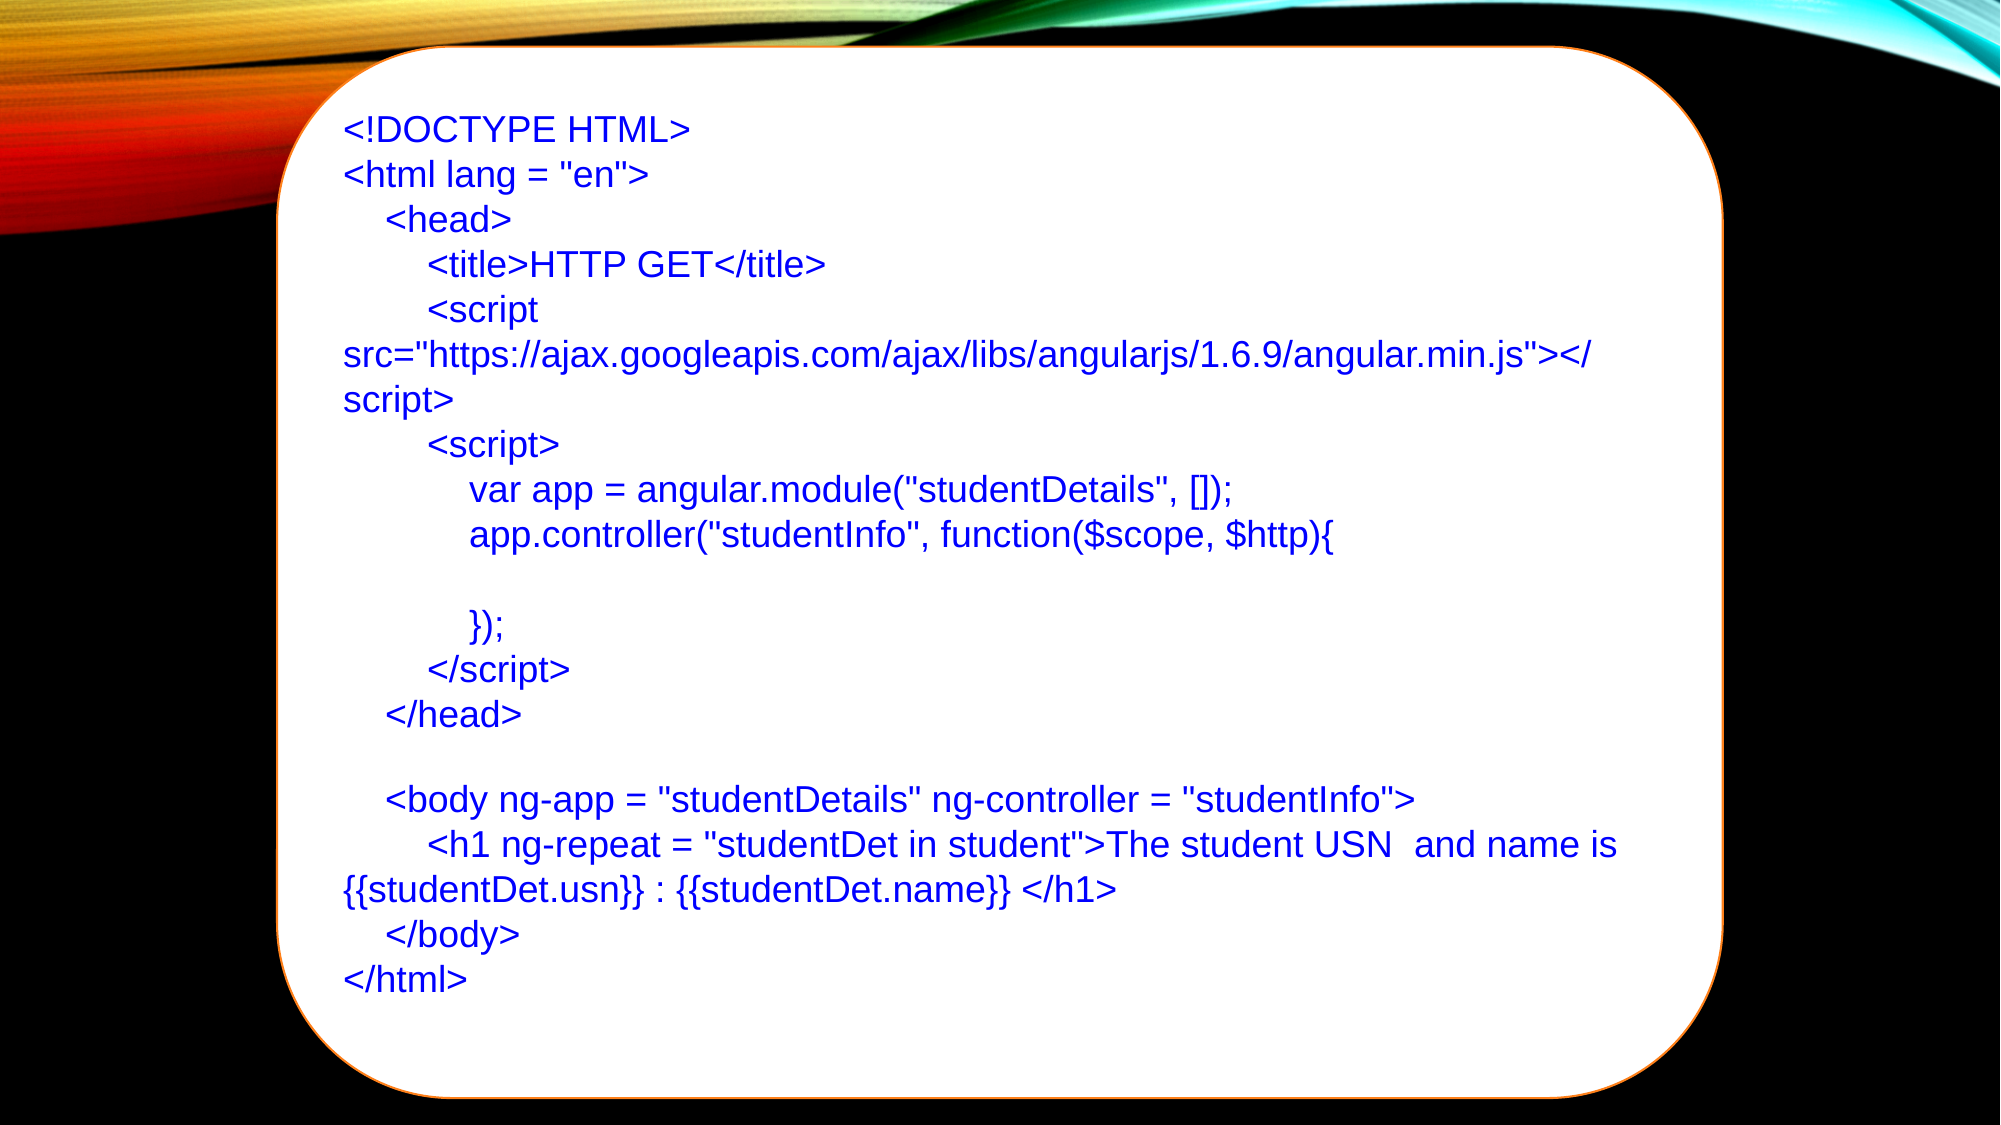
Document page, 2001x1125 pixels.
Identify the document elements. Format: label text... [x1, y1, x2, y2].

text_box <!DOCTYPE HTML> <html lang = "en"> <head> <title>HTTP GET</title> <script src="https://ajax.googleapis.com/ajax/libs/angularjs/1.6.9/angular.min.js"></script> <script> var app = angular.module("studentDetails", []); app.controller("studentInfo", function($scope, $http){ }); </script> </head> <body ng-app = "studentDetails" ng-controller = "studentInfo"> <h1 ng-repeat = "studentDet in student">The student USN and name is {{studentDet.usn}} : {{studentDet.name}} </h1> </body> </html> [275, 45, 1724, 1100]
picture [0, 0, 2000, 237]
